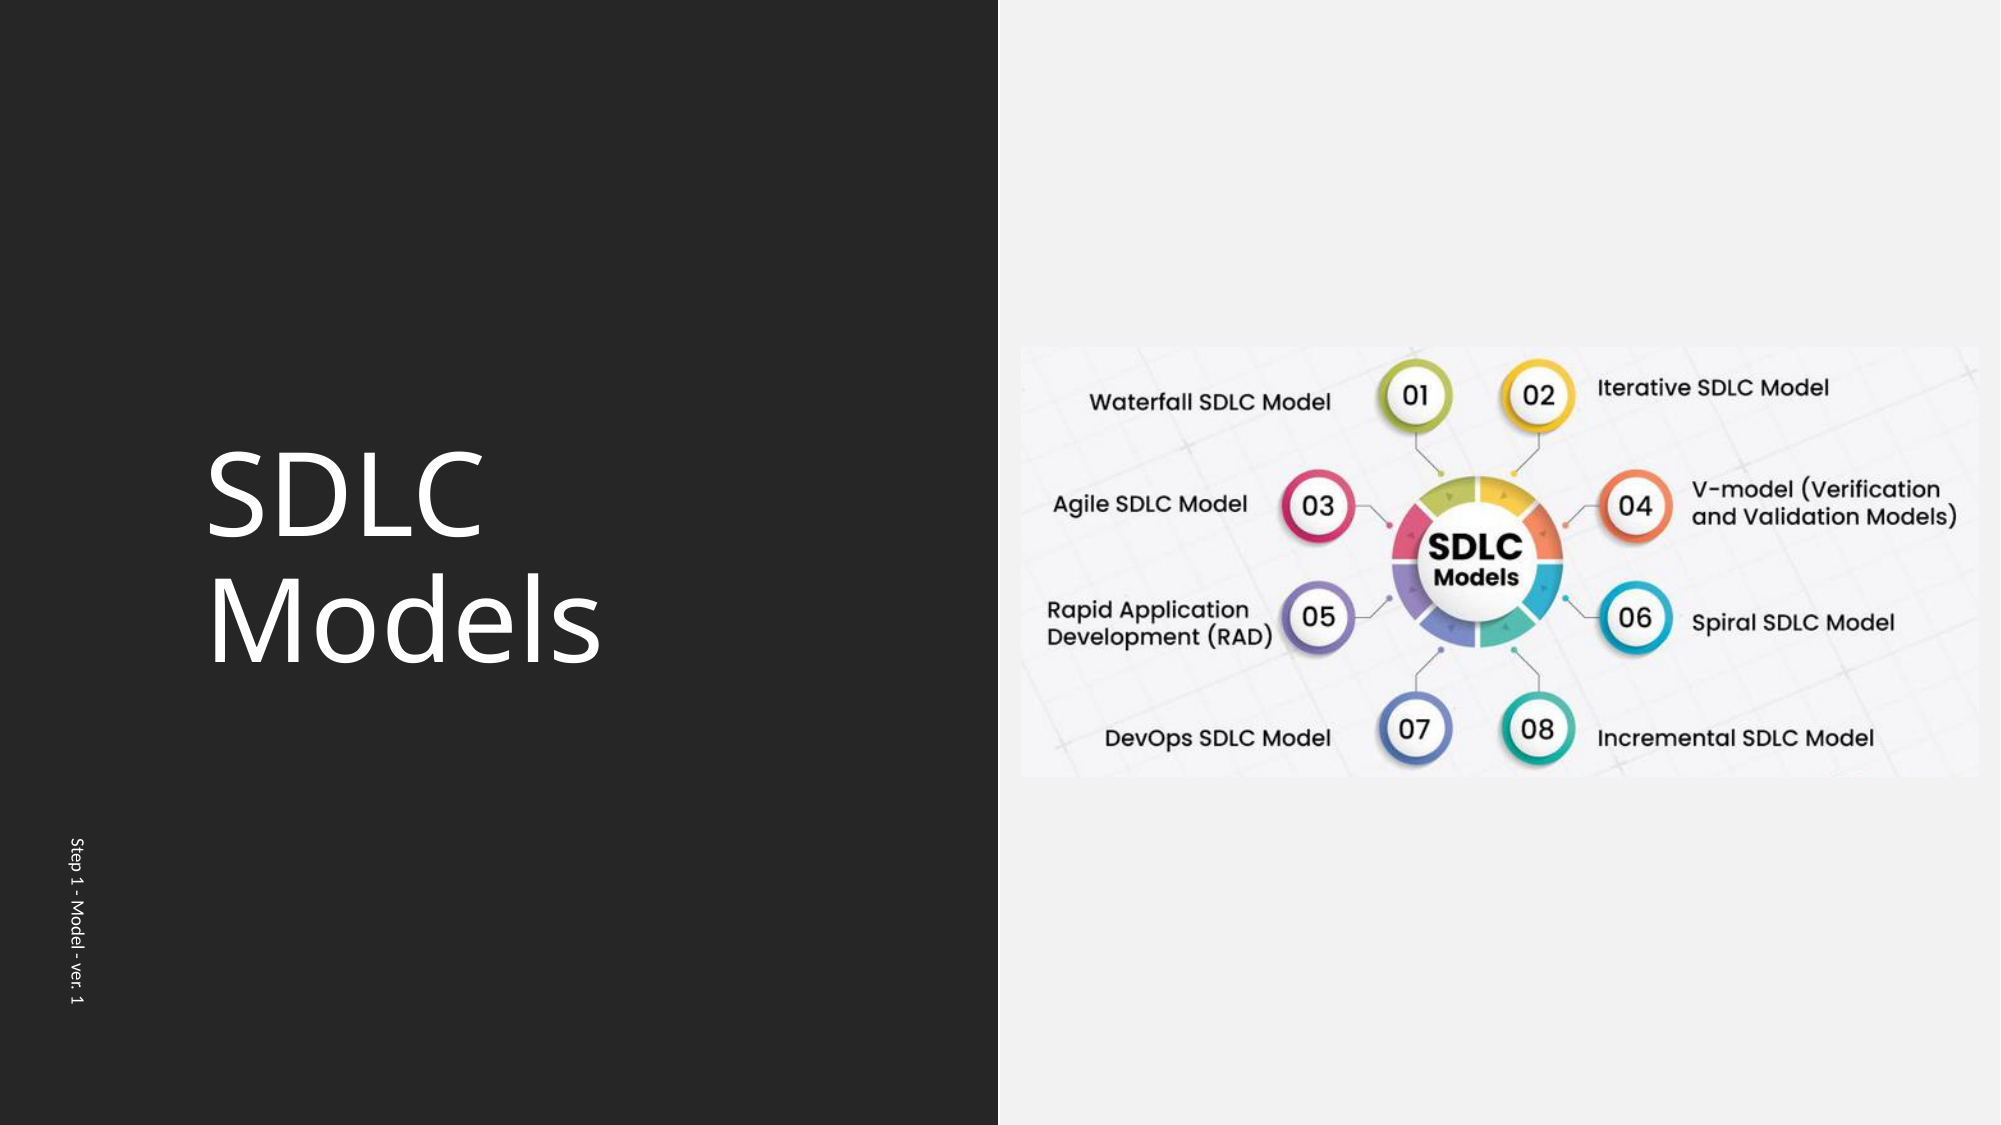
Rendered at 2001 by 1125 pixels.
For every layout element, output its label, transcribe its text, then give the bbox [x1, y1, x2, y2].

text_box [0, 0, 999, 1125]
picture [1021, 347, 1979, 777]
title SDLC Models [189, 104, 893, 1020]
footer Step 1 - Model - ver. 1 [53, 746, 105, 1020]
text_box [999, 0, 2000, 1125]
